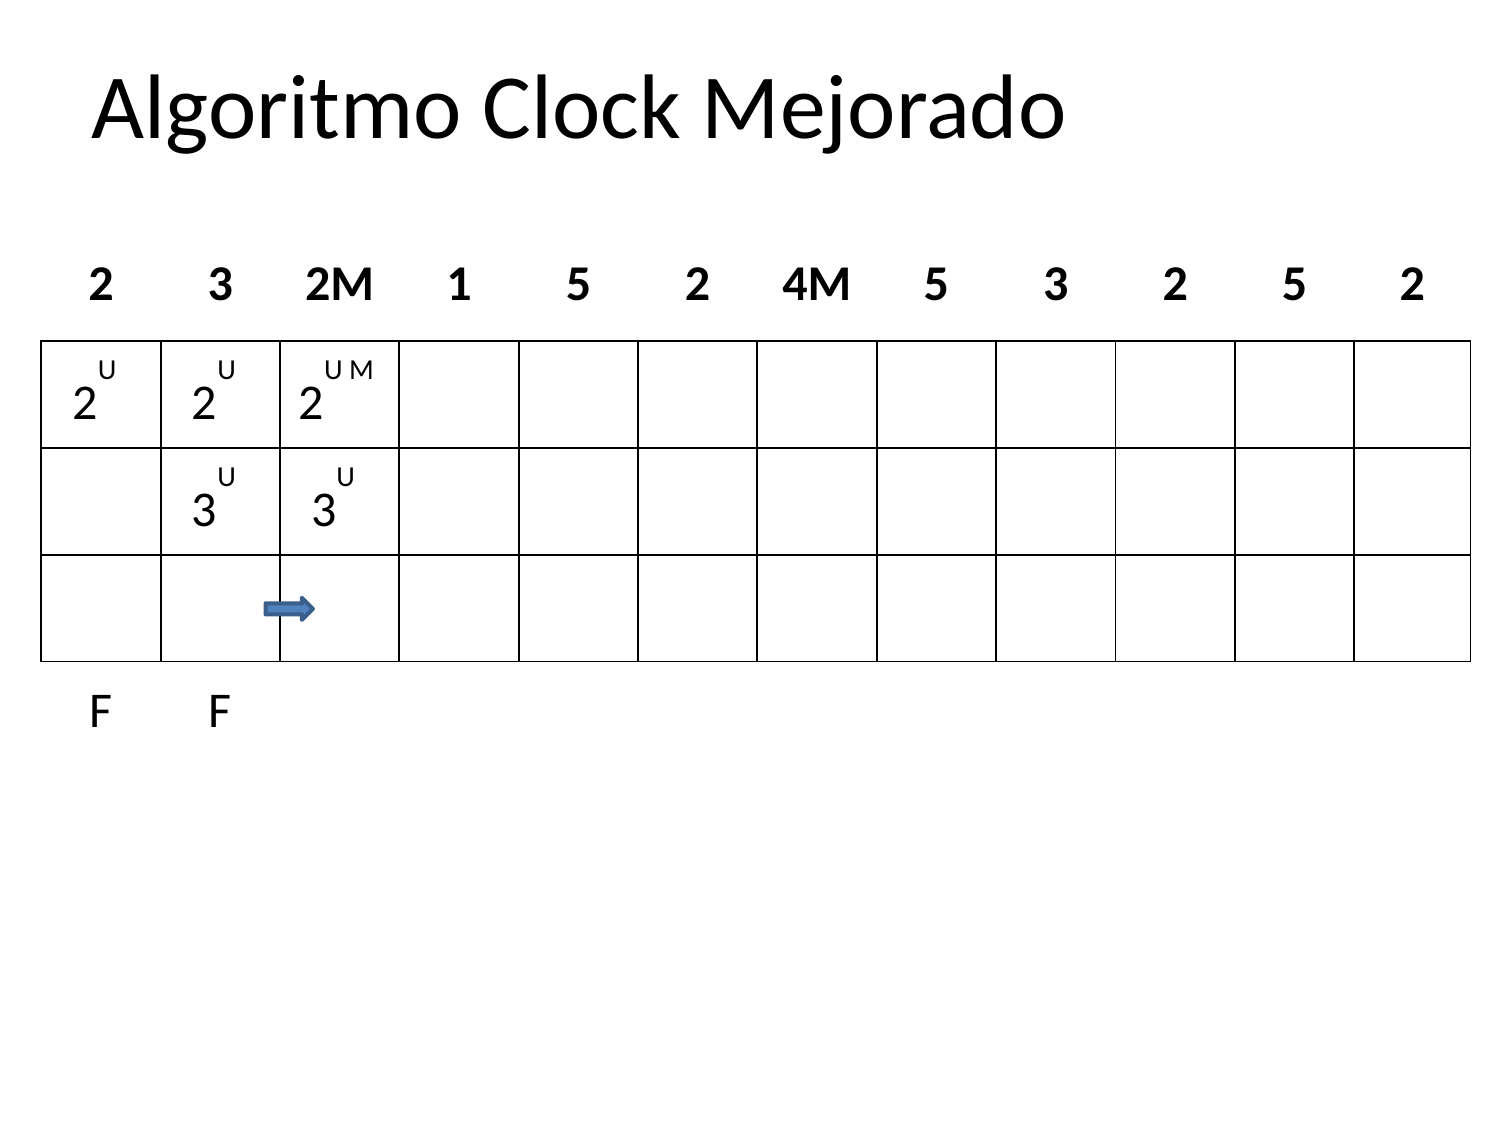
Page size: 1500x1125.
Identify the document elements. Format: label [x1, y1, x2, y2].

table_cell [1355, 449, 1470, 554]
table_cell [639, 449, 756, 554]
table_cell [42, 342, 160, 447]
table_cell [1236, 449, 1353, 554]
table_cell [997, 556, 1115, 661]
table_cell [878, 342, 995, 447]
table_cell [878, 556, 995, 661]
table_cell [162, 556, 279, 661]
title [76, 42, 1188, 162]
text_box [263, 595, 315, 622]
table_cell [162, 342, 279, 447]
table_cell [1116, 556, 1234, 661]
table_cell [400, 342, 518, 447]
table_cell [1355, 342, 1470, 447]
table_cell [758, 556, 876, 661]
table_cell [281, 449, 398, 554]
table_cell [520, 342, 637, 447]
table_cell [42, 449, 160, 554]
table_header [41, 235, 1470, 340]
table_cell [878, 449, 995, 554]
table_cell [997, 342, 1115, 447]
table_cell [758, 449, 876, 554]
table_cell [162, 449, 279, 554]
table_cell [42, 556, 160, 661]
table_cell [639, 556, 756, 661]
table_cell [281, 556, 398, 661]
table_cell [997, 449, 1115, 554]
table_cell [639, 342, 756, 447]
table_cell [1116, 449, 1234, 554]
table_cell [520, 449, 637, 554]
table_cell [1236, 556, 1353, 661]
table_cell [758, 342, 876, 447]
table_cell [1116, 342, 1234, 447]
table_cell [1355, 556, 1470, 661]
table_cell [400, 556, 518, 661]
table_cell [281, 342, 398, 447]
table_cell [400, 449, 518, 554]
table_cell [41, 662, 1470, 875]
table_cell [520, 556, 637, 661]
table_cell [1236, 342, 1353, 447]
